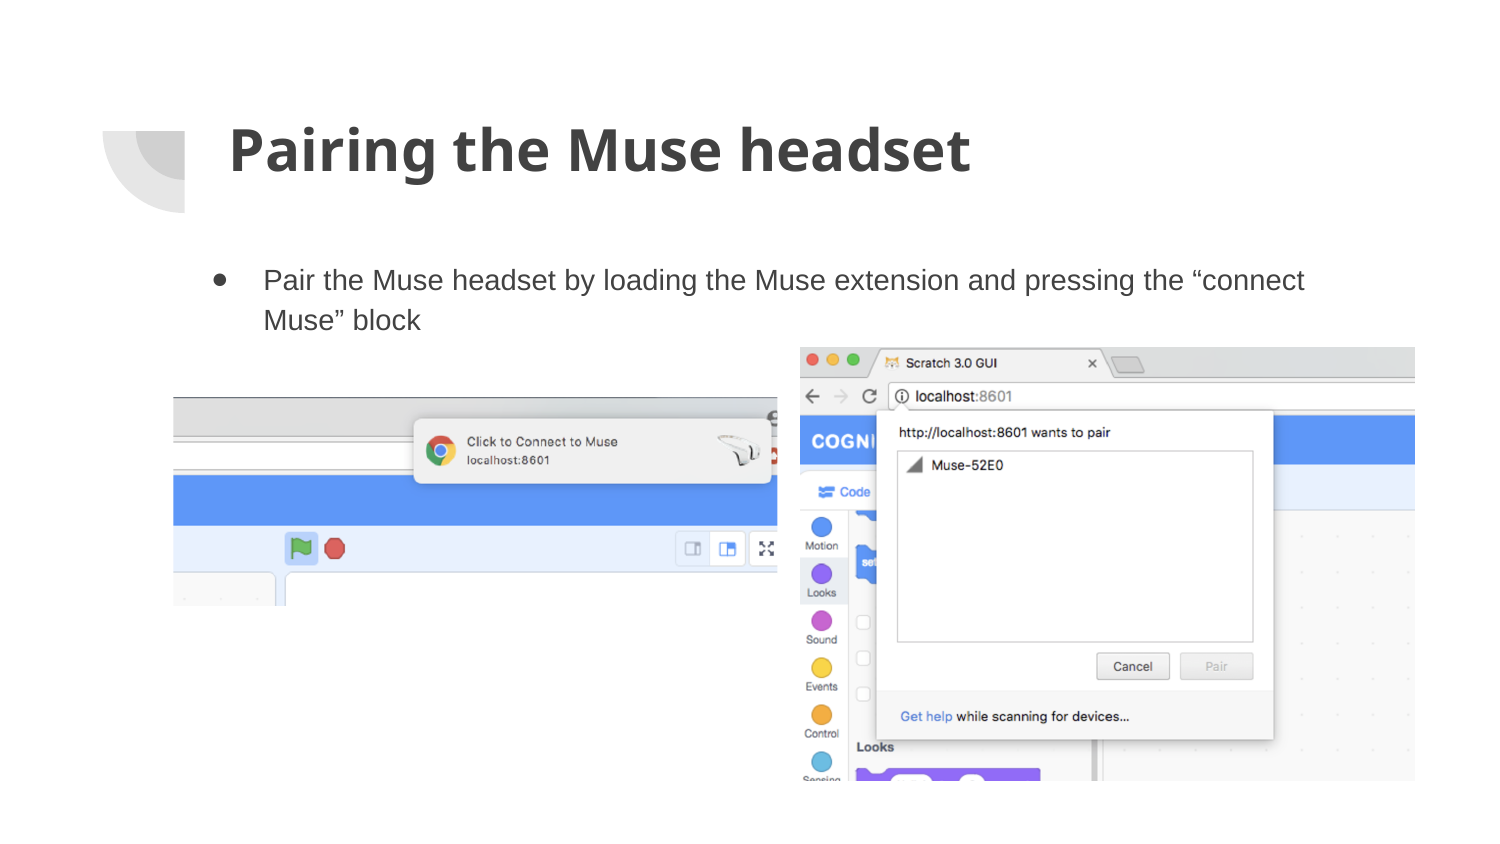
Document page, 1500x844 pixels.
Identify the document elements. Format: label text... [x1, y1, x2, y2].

list Pair the Muse headset by loading the Muse extension and pressing the “connect Muse” block [173, 241, 1327, 659]
picture [173, 397, 778, 607]
picture [800, 347, 1416, 781]
title Pairing the Muse headset [213, 98, 1368, 263]
